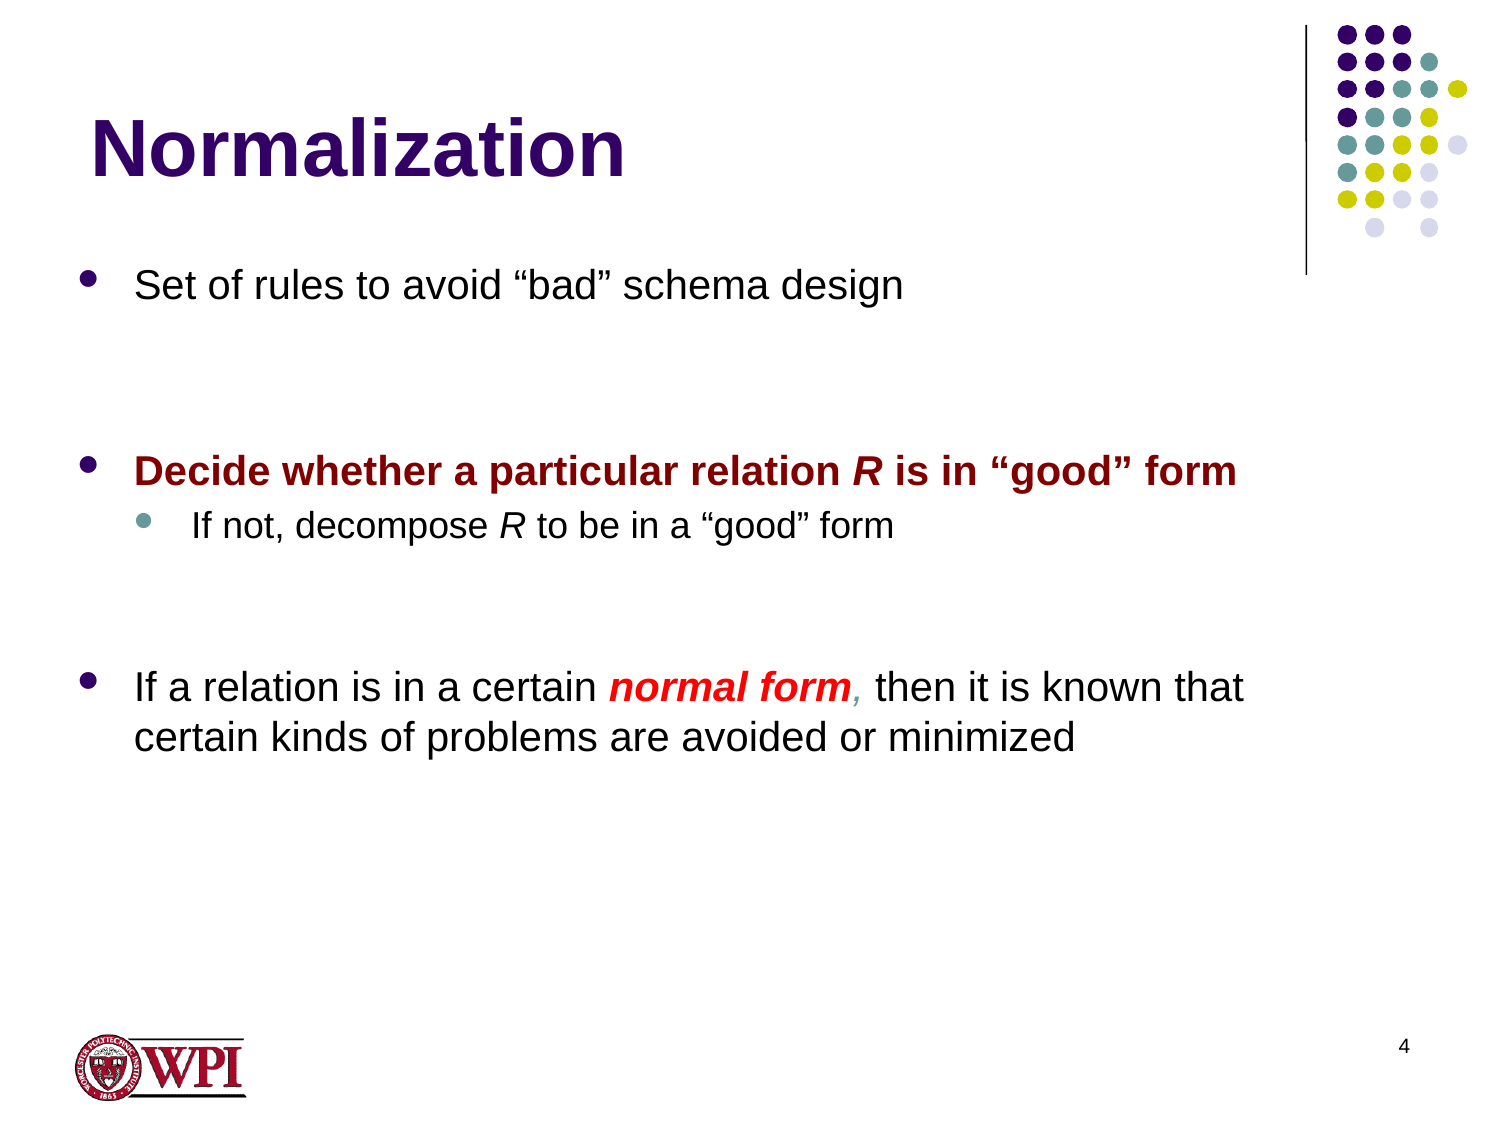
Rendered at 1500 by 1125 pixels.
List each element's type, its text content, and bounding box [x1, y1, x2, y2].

title Normalization [75, 20, 1313, 200]
list Set of rules to avoid “bad” schema design Decide whether a particular relation R is in “good” form If not, decompose R to be in a “good” form If a relation is in a certain normal form, then it is known that certain kinds of problems are avoided or minimized [62, 249, 1275, 968]
picture [75, 1012, 255, 1101]
slide_number 4 [1074, 1025, 1425, 1100]
